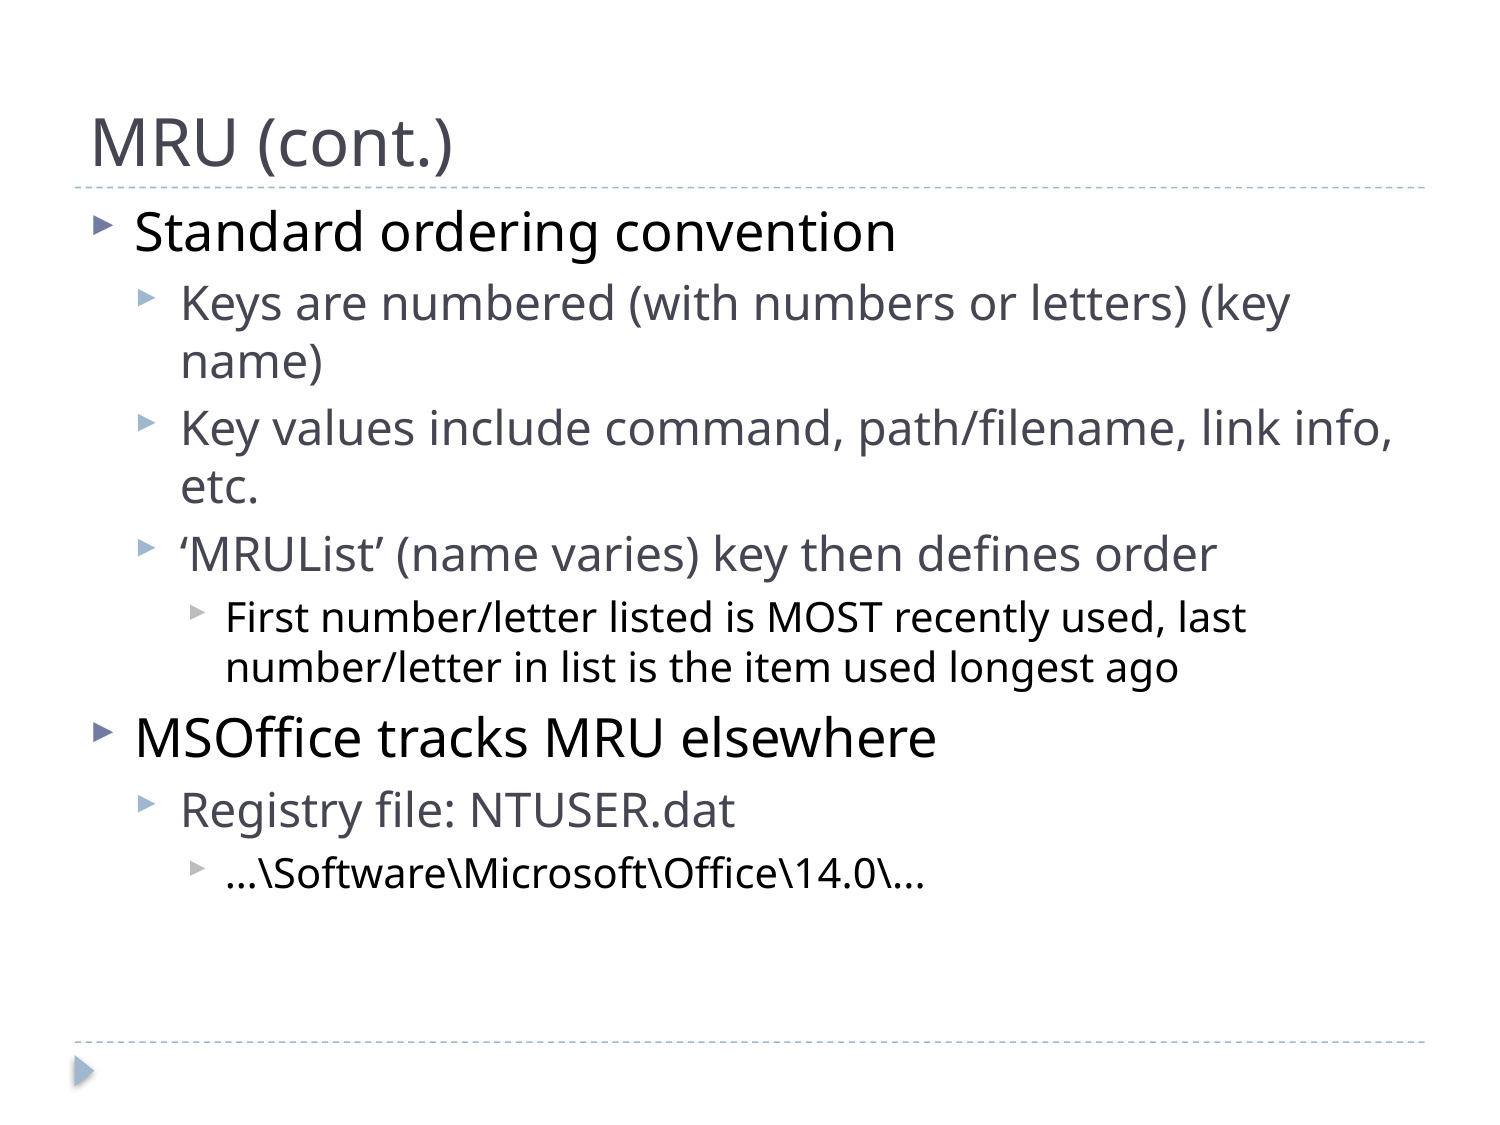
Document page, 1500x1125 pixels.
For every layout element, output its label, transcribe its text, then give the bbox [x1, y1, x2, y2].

title MRU (cont.) [75, 24, 1425, 188]
list Standard ordering convention Keys are numbered (with numbers or letters) (key name) Key values include command, path/filename, link info, etc. ‘MRUList’ (name varies) key then defines order First number/letter listed is MOST recently used, last number/letter in list is the item used longest ago MSOffice tracks MRU elsewhere Registry file: NTUSER.dat …\Software\Microsoft\Office\14.0\... [75, 189, 1425, 1000]
